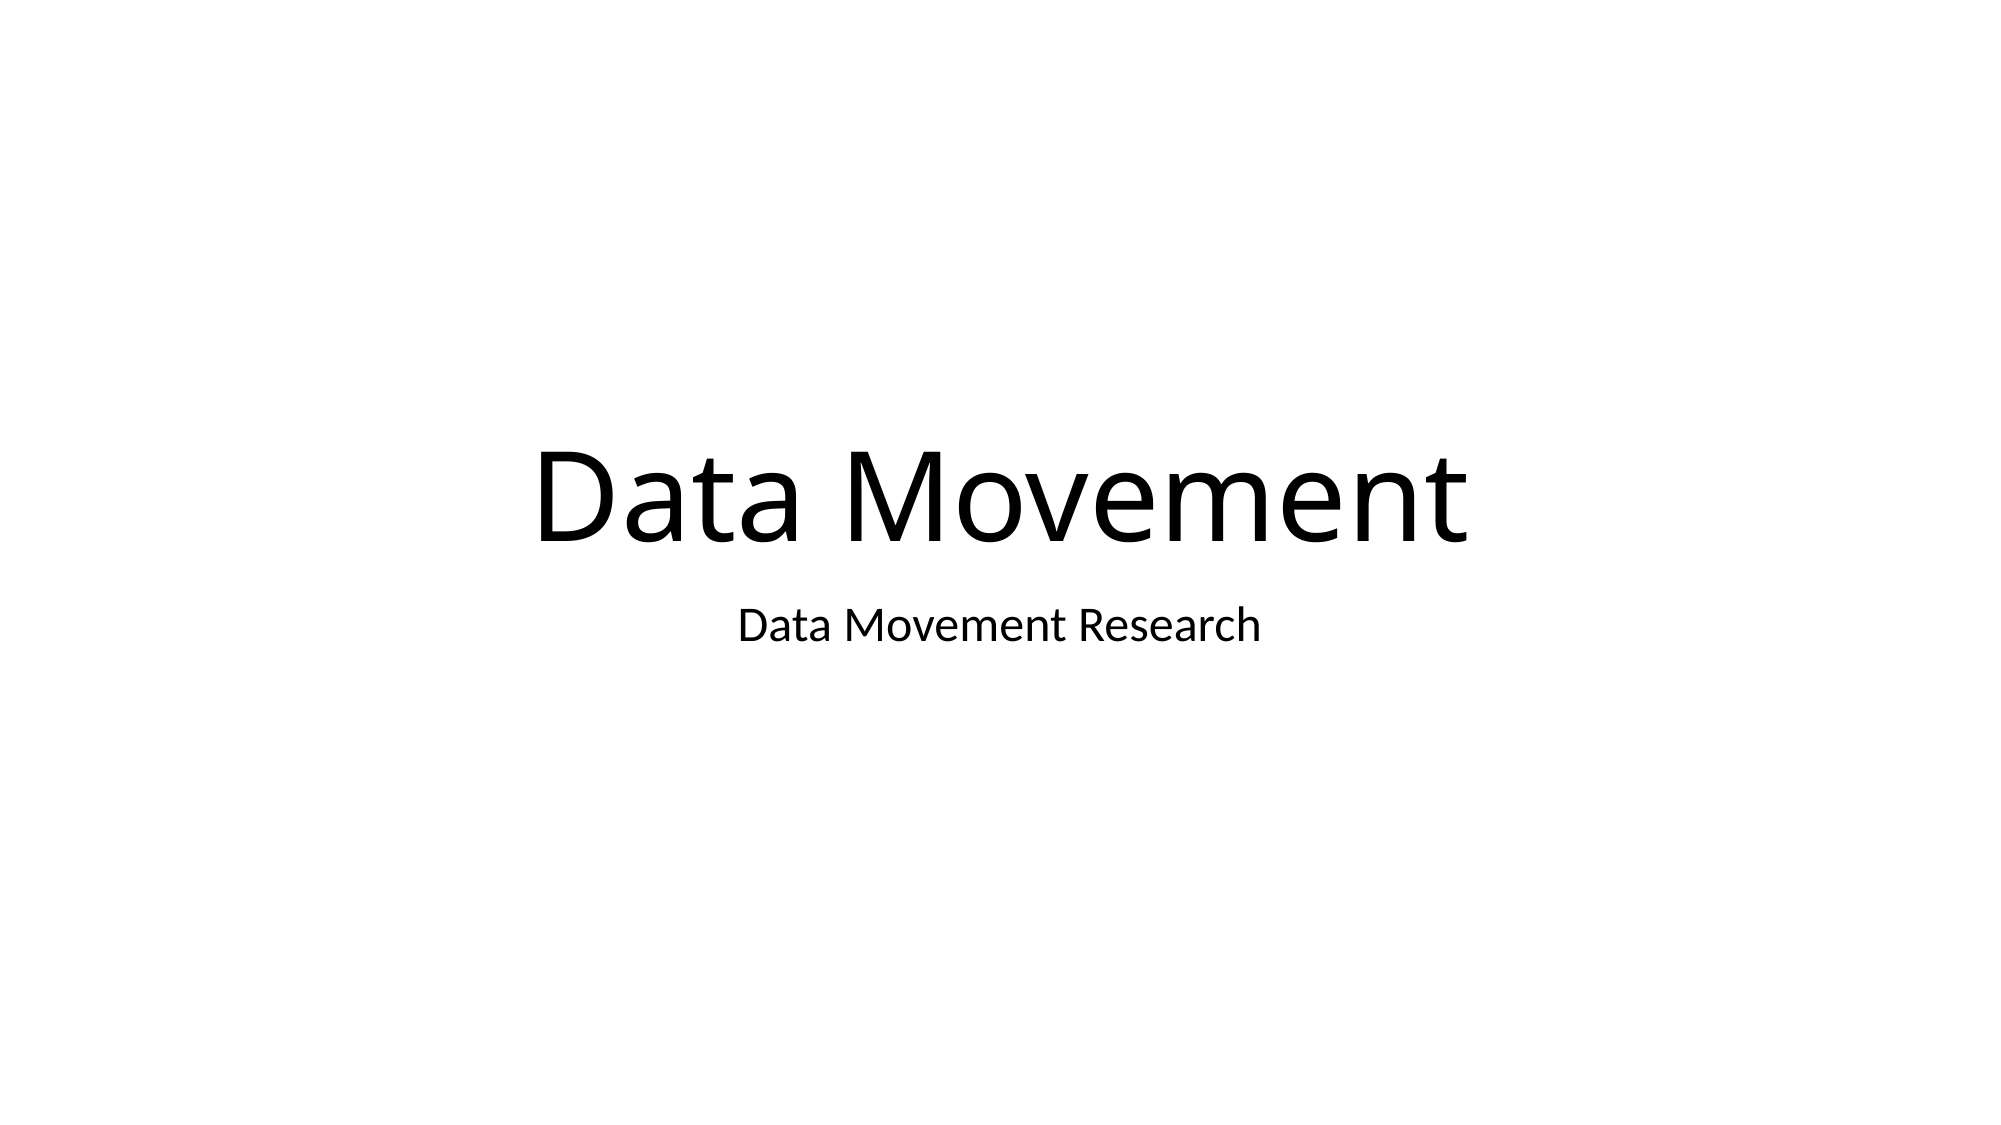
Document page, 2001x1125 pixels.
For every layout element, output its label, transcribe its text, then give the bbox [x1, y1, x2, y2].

subtitle Data Movement Research [249, 590, 1750, 863]
title Data Movement [249, 184, 1750, 576]
